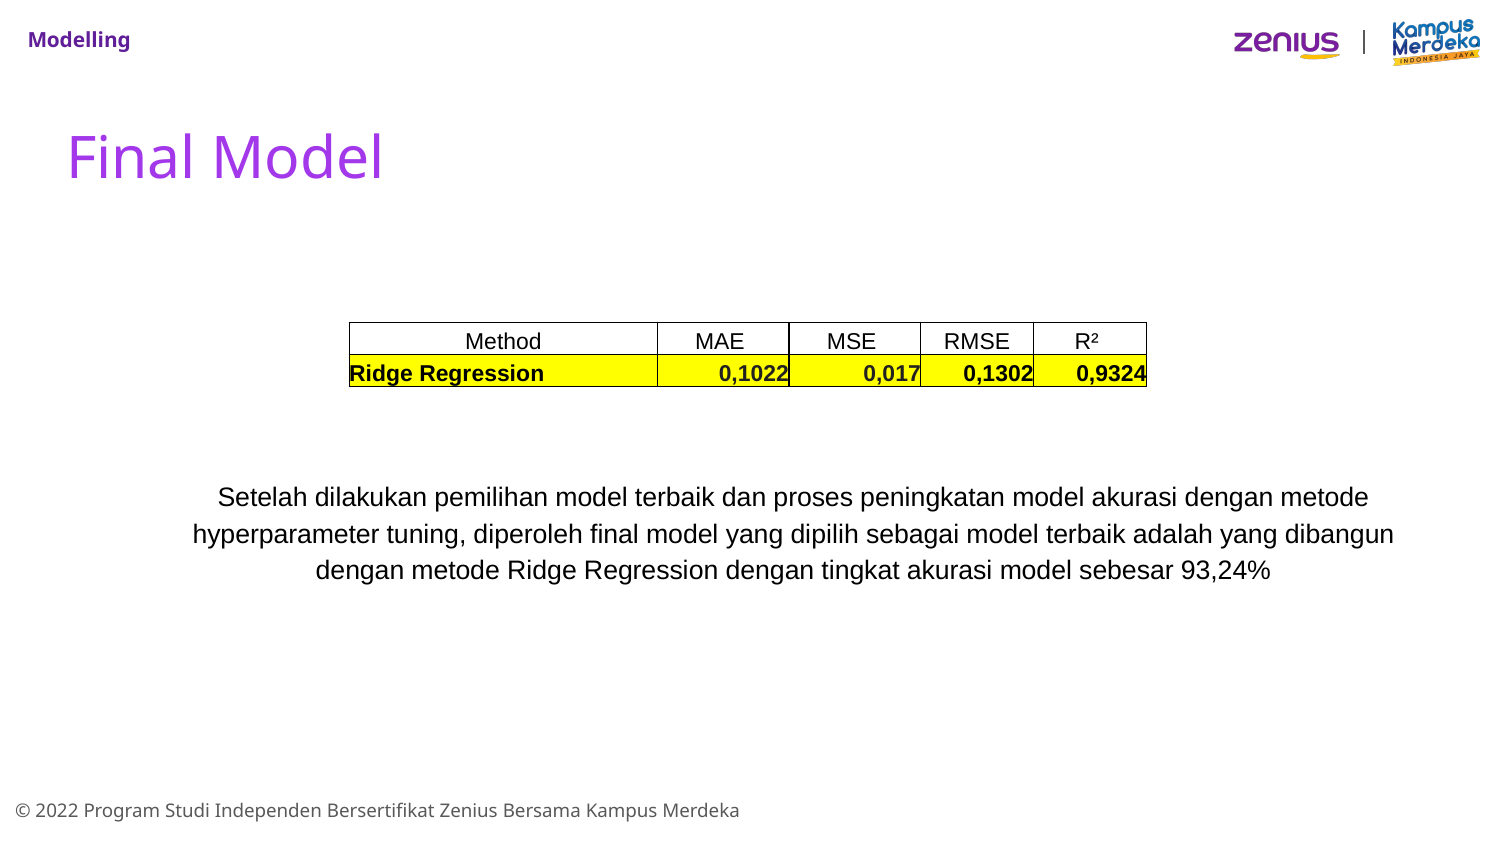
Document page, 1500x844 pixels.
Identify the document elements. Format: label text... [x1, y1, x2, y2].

title Final Model [51, 88, 1443, 223]
table_header RMSE [921, 323, 1033, 354]
table_header MSE [790, 323, 920, 354]
text_box © 2022 Program Studi Independen Bersertifikat Zenius Bersama Kampus Merdeka [0, 787, 1468, 833]
table_header Method [350, 323, 657, 354]
table_cell 0,9324 [1034, 355, 1146, 386]
table_cell 0,1302 [921, 355, 1033, 386]
table_cell Ridge Regression [350, 355, 657, 386]
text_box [1230, 15, 1480, 69]
text_box Modelling [12, 14, 1011, 65]
table_cell 0,1022 [658, 355, 788, 386]
table_header R² [1034, 323, 1146, 354]
table_header MAE [658, 323, 788, 354]
table_cell 0,017 [790, 355, 920, 386]
list Setelah dilakukan pemilihan model terbaik dan proses peningkatan model akurasi dengan metode hyperparameter tuning, diperoleh final model yang dipilih sebagai model terbaik adalah yang dibangun dengan metode Ridge Regression dengan tingkat akurasi model sebesar 93,24% [123, 460, 1445, 601]
